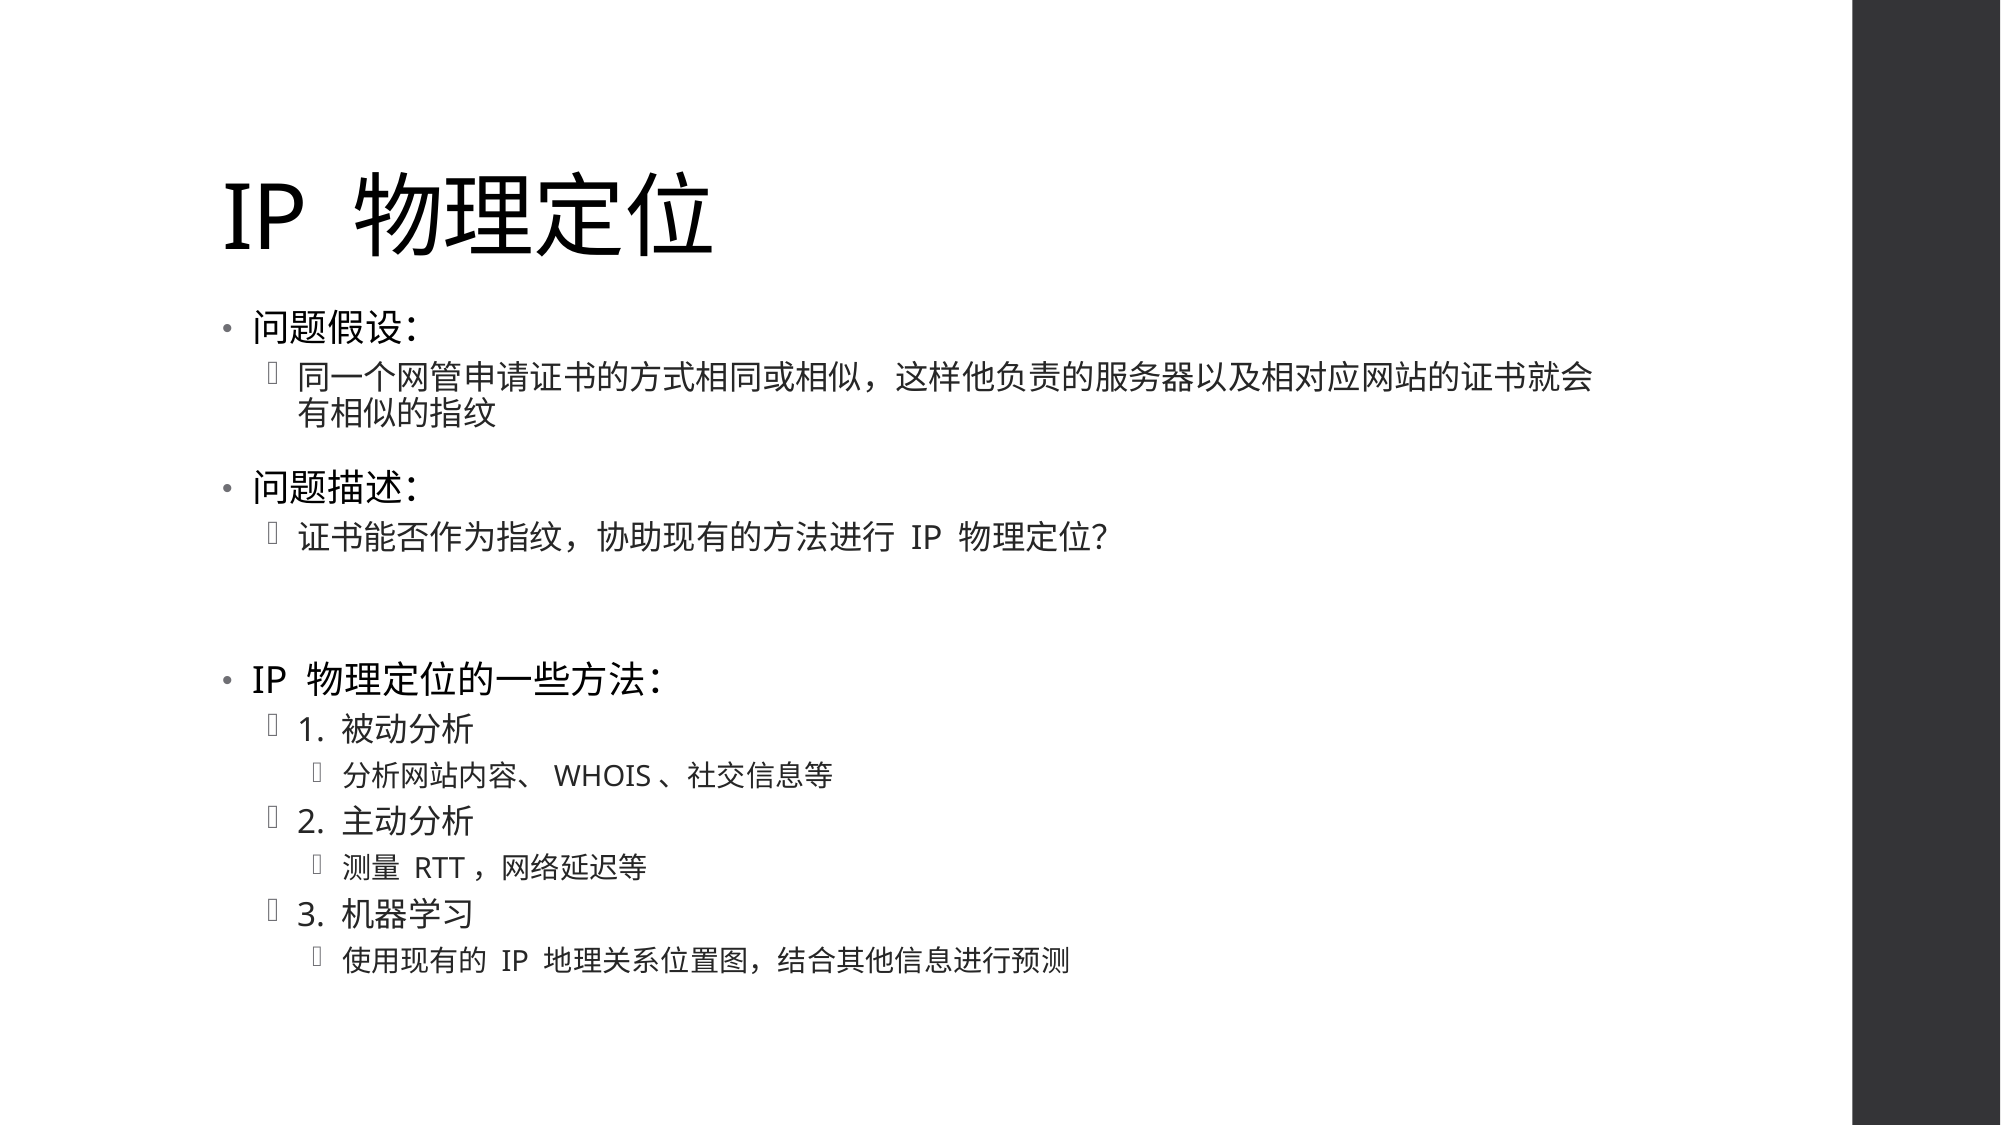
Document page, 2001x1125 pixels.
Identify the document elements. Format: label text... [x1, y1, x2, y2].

list 问题假设： 同一个网管申请证书的方式相同或相似，这样他负责的服务器以及相对应网站的证书就会有相似的指纹 问题描述： 证书能否作为指纹，协助现有的方法进行 IP 物理定位？ IP 物理定位的一些方法： 1. 被动分析 分析网站内容、WHOIS、社交信息等 2. 主动分析 测量 RTT，网络延迟等 3. 机器学习 使用现有的 IP 地理关系位置图，结合其他信息进行预测 [206, 299, 1617, 1014]
title IP 物理定位 [206, 60, 1797, 278]
